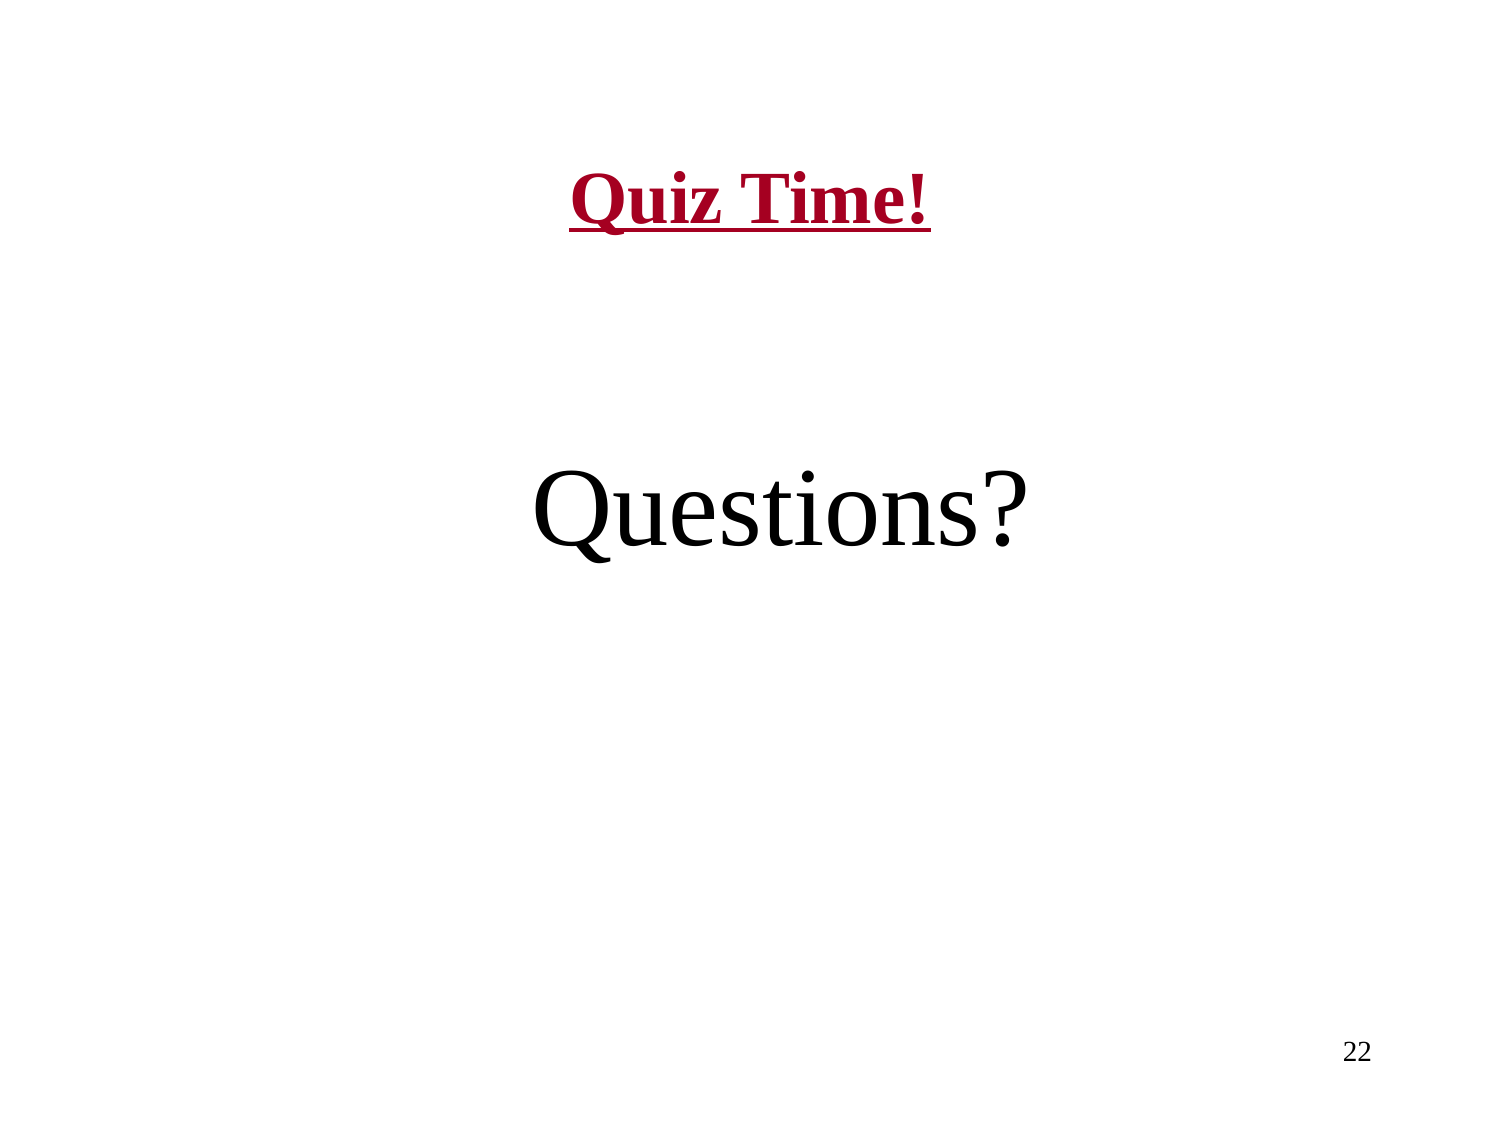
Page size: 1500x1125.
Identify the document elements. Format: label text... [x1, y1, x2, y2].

slide_number 22 [1074, 1025, 1388, 1100]
title Quiz Time! [112, 99, 1388, 288]
list Questions? [62, 425, 1500, 1038]
